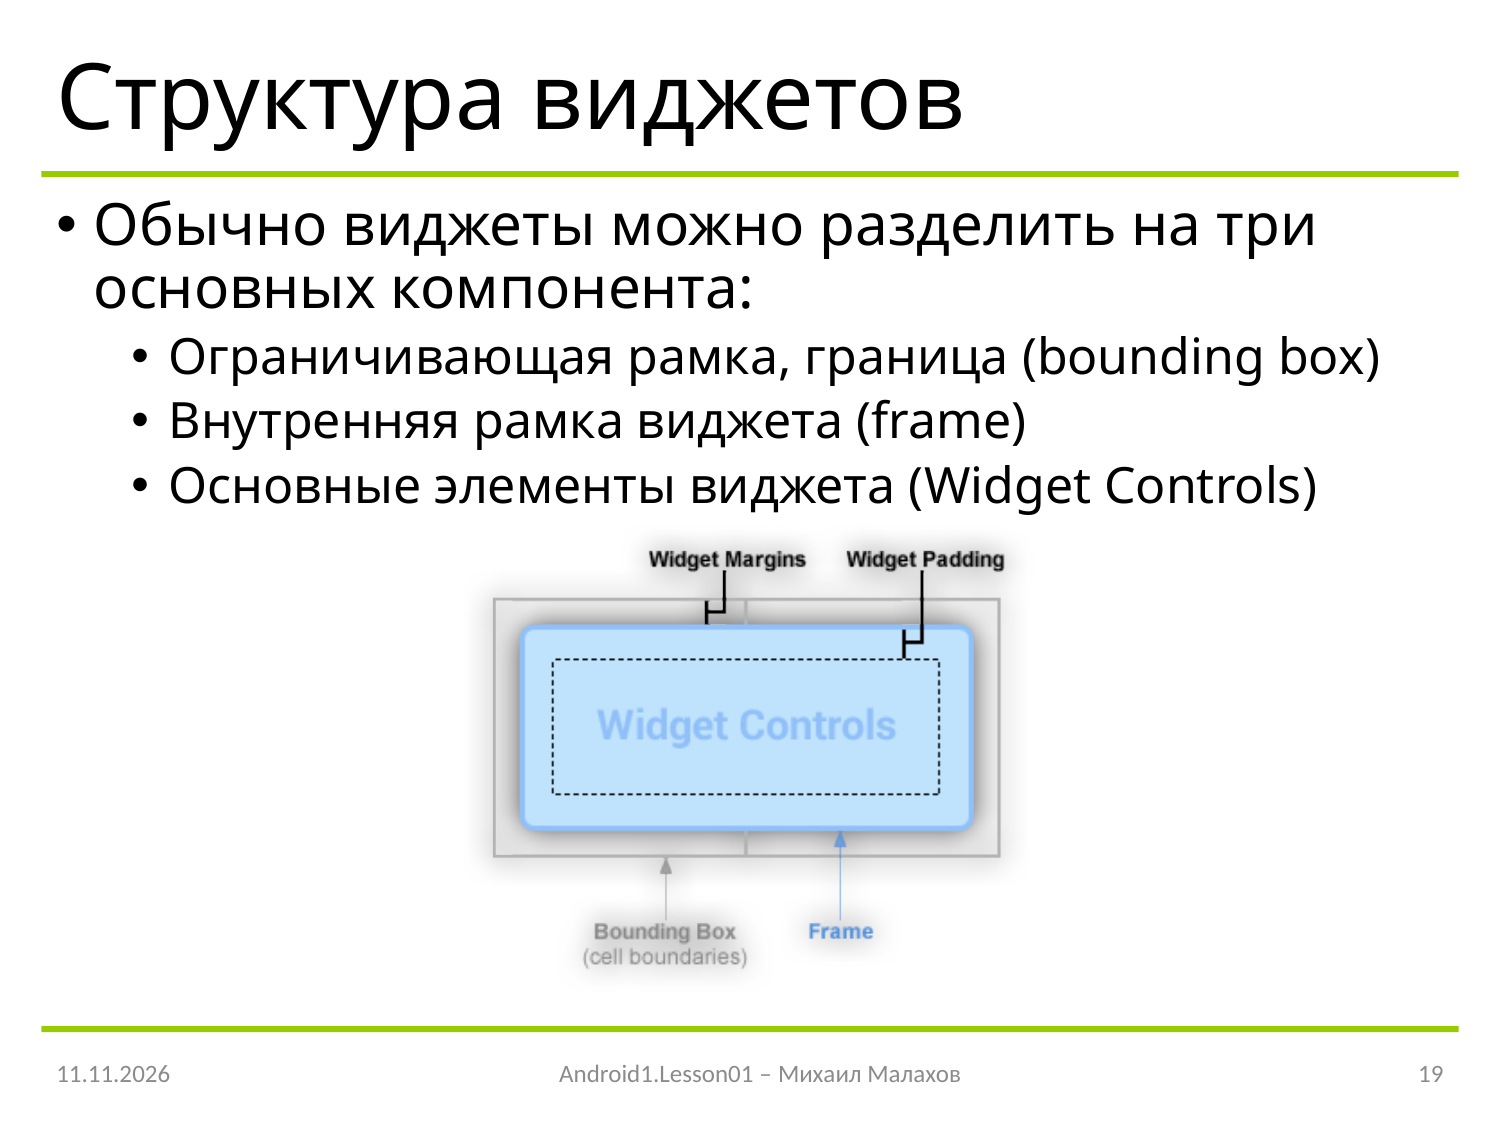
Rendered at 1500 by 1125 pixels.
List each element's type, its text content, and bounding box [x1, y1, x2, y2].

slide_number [41, 1042, 247, 1103]
picture [484, 542, 1015, 979]
title Структура виджетов [41, 40, 1459, 159]
footer Android1.Lesson01 – Михаил Малахов [247, 1042, 1273, 1103]
list Обычно виджеты можно разделить на три основных компонента: Ограничивающая рамка, граница (bounding box) Внутренняя рамка виджета (frame) Основные элементы виджета (Widget Controls) [41, 187, 1459, 1014]
slide_number 19 [1273, 1042, 1459, 1103]
